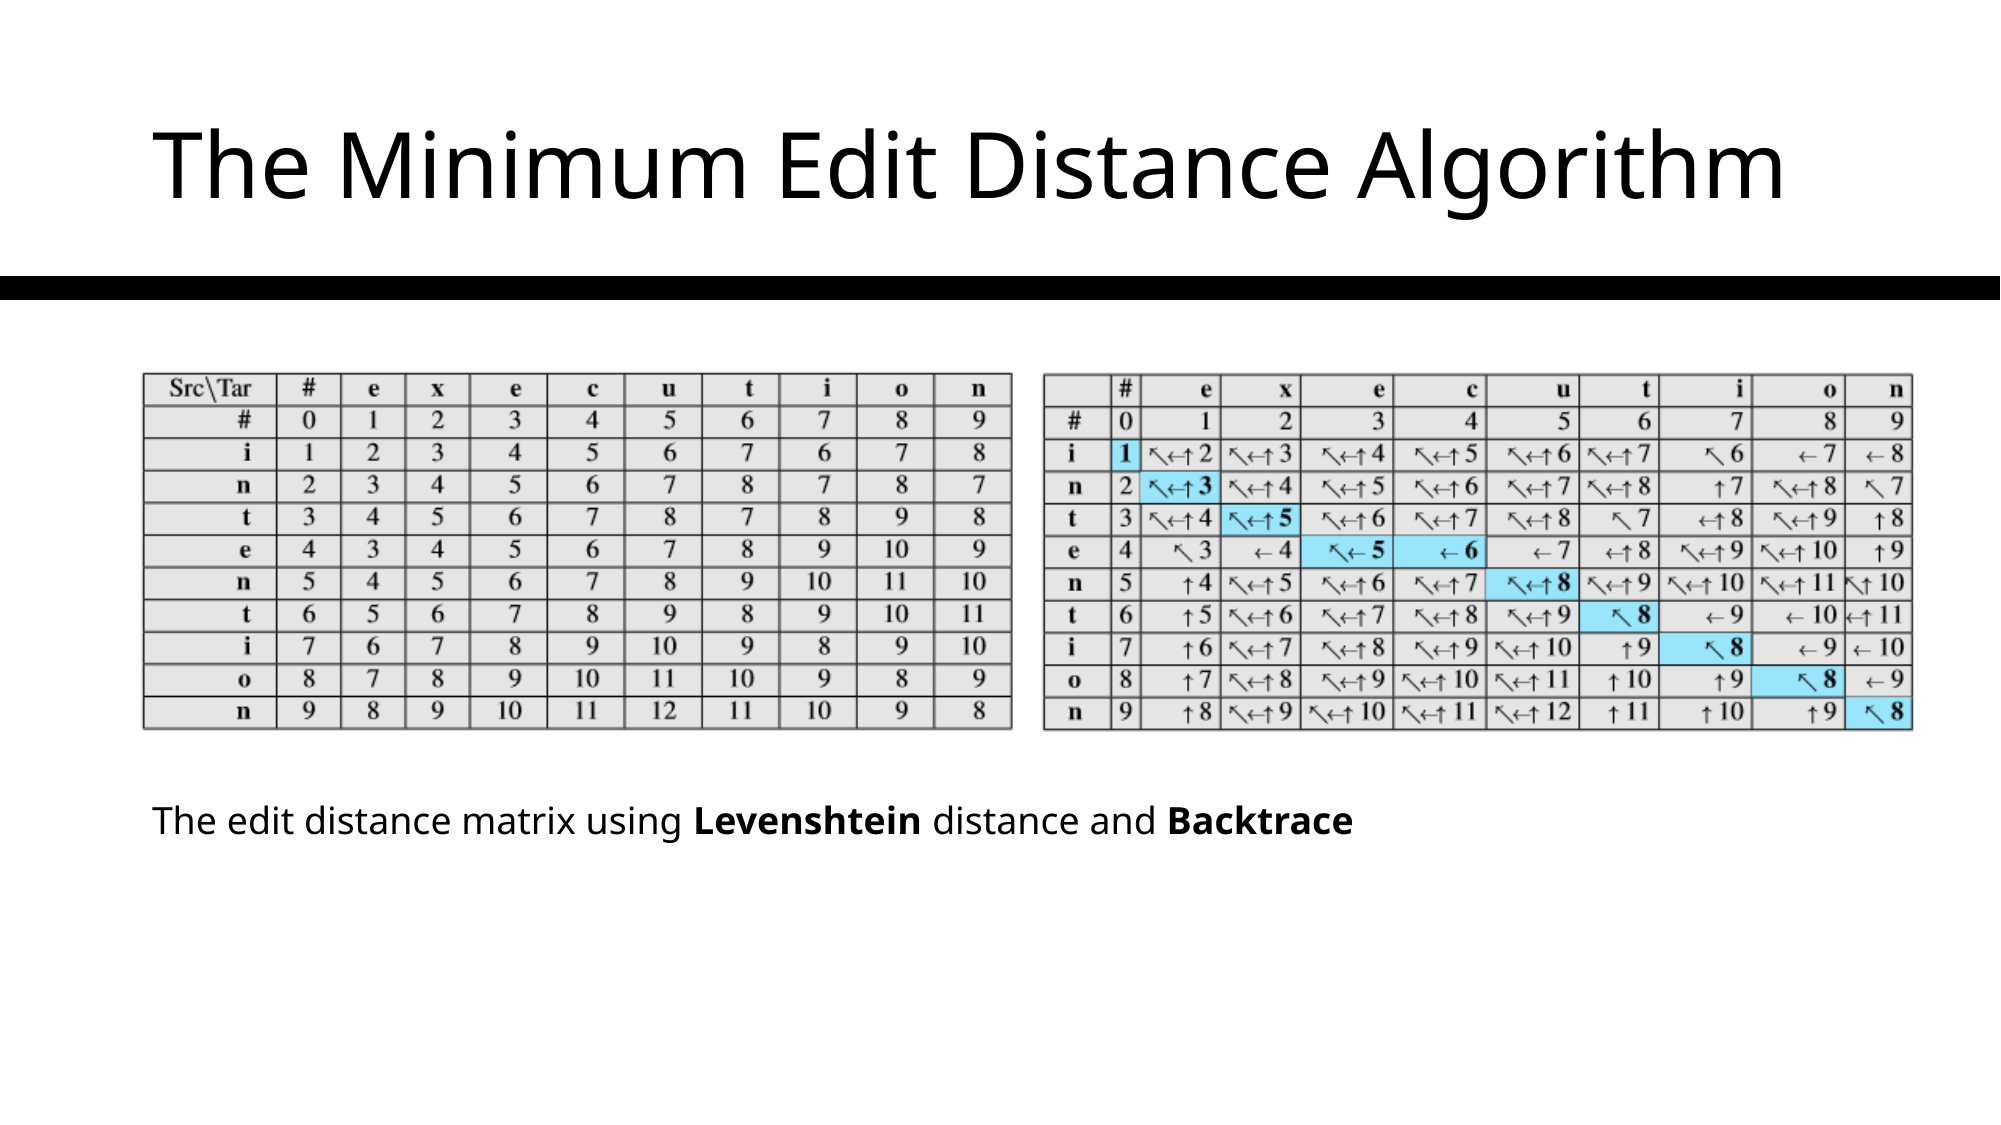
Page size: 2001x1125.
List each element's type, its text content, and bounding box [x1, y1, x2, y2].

text_box The edit distance matrix using Levenshtein distance and Backtrace [137, 789, 1915, 850]
title The Minimum Edit Distance Algorithm [137, 59, 1863, 276]
picture [137, 367, 1016, 732]
text_box [0, 276, 2000, 300]
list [1039, 367, 1915, 732]
